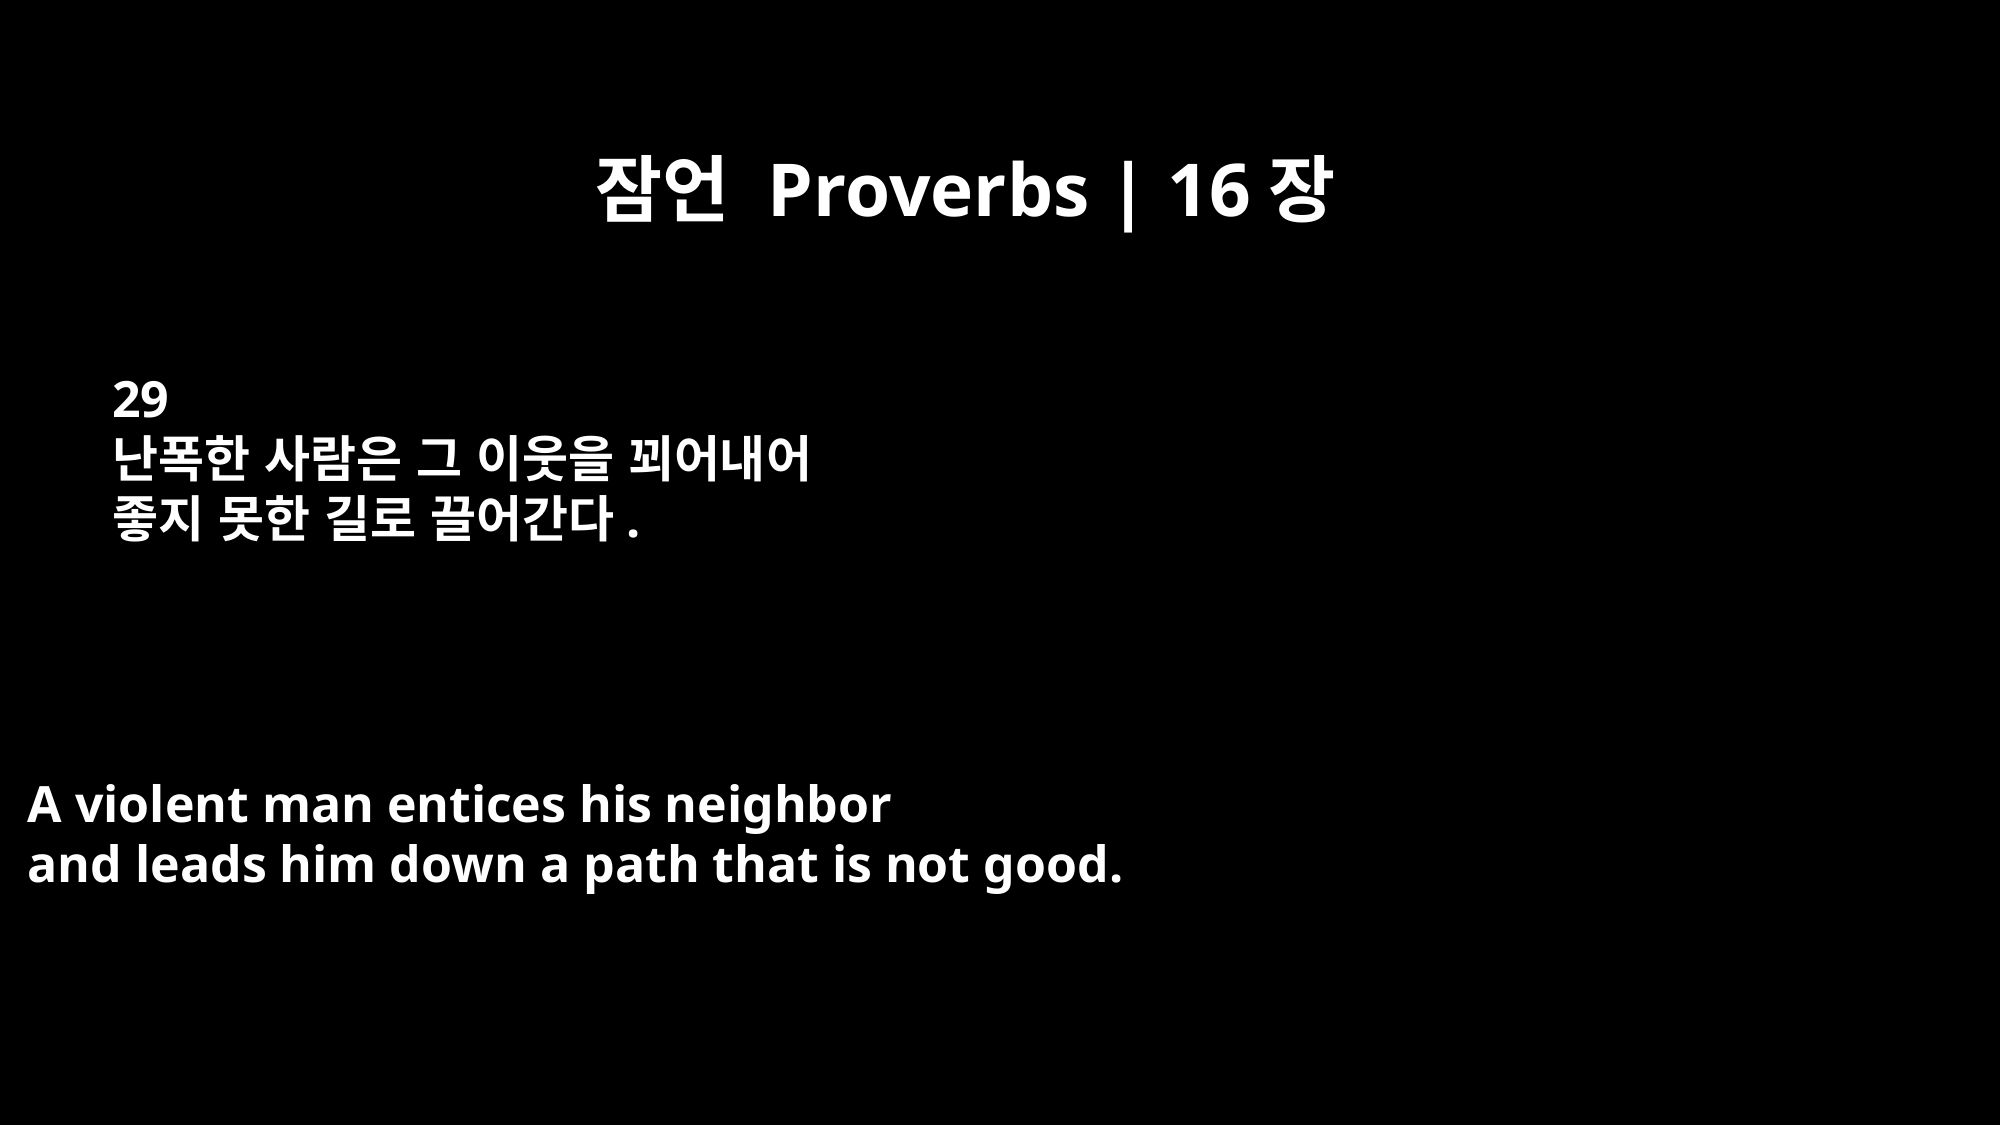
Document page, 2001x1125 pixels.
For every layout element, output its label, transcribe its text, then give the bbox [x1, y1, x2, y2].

text_box 29 난폭한 사람은 그 이웃을 꾀어내어 좋지 못한 길로 끌어간다. [97, 359, 828, 555]
text_box A violent man entices his neighbor and leads him down a path that is not good. [12, 764, 1139, 900]
text_box 잠언 Proverbs | 16장 [580, 136, 1352, 239]
